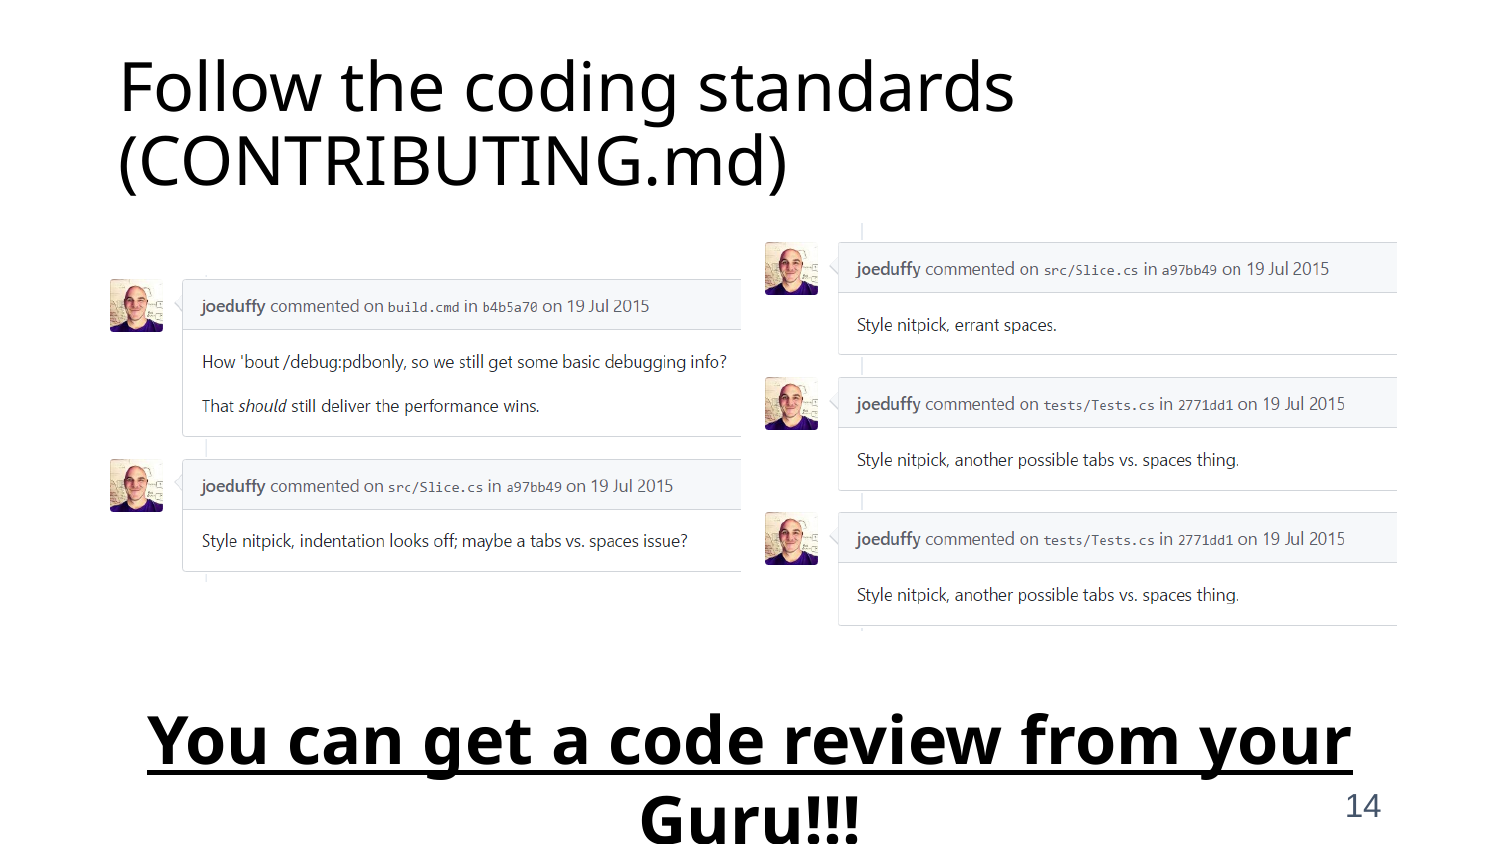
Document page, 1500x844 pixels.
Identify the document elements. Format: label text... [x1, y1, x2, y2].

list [759, 223, 1397, 631]
text_box You can get a code review from your Guru!!! [103, 690, 1397, 844]
title Follow the coding standards (CONTRIBUTING.md) [103, 44, 1397, 208]
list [103, 275, 741, 582]
